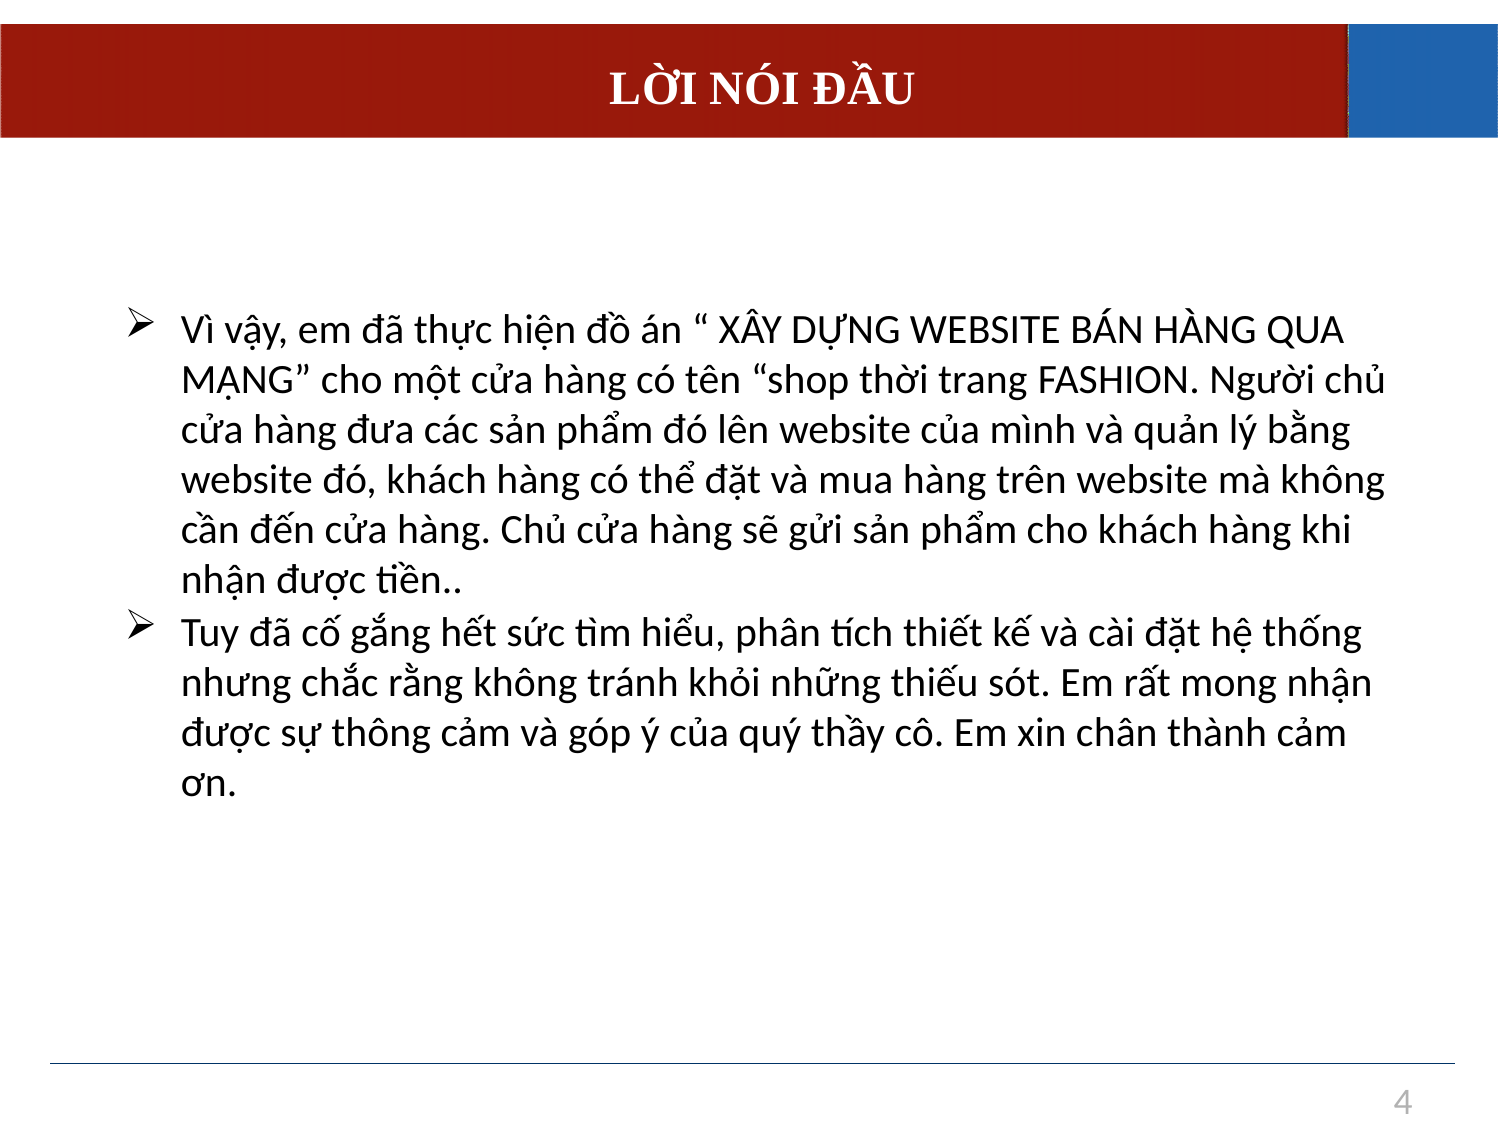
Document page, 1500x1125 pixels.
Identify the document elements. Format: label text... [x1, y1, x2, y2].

text_box [0, 24, 1498, 138]
slide_number 4 [1080, 1076, 1413, 1103]
text_box Vì vậy, em đã thực hiện đồ án “ XÂY DỰNG WEBSITE BÁN HÀNG QUA MẠNG” cho một cửa hàng có tên “shop thời trang FASHION. Người chủ cửa hàng đưa các sản phẩm đó lên website của mình và quản lý bằng website đó, khách hàng có thể đặt và mua hàng trên website mà không cần đến cửa hàng. Chủ cửa hàng sẽ gửi sản phẩm cho khách hàng khi nhận được tiền.. Tuy đã cố gắng hết sức tìm hiểu, phân tích thiết kế và cài đặt hệ thống nhưng chắc rằng không tránh khỏi những thiếu sót. Em rất mong nhận được sự thông cảm và góp ý của quý thầy cô. Em xin chân thành cảm ơn. [122, 299, 1403, 805]
title LỜI NÓI ĐẦU [460, 54, 1065, 245]
